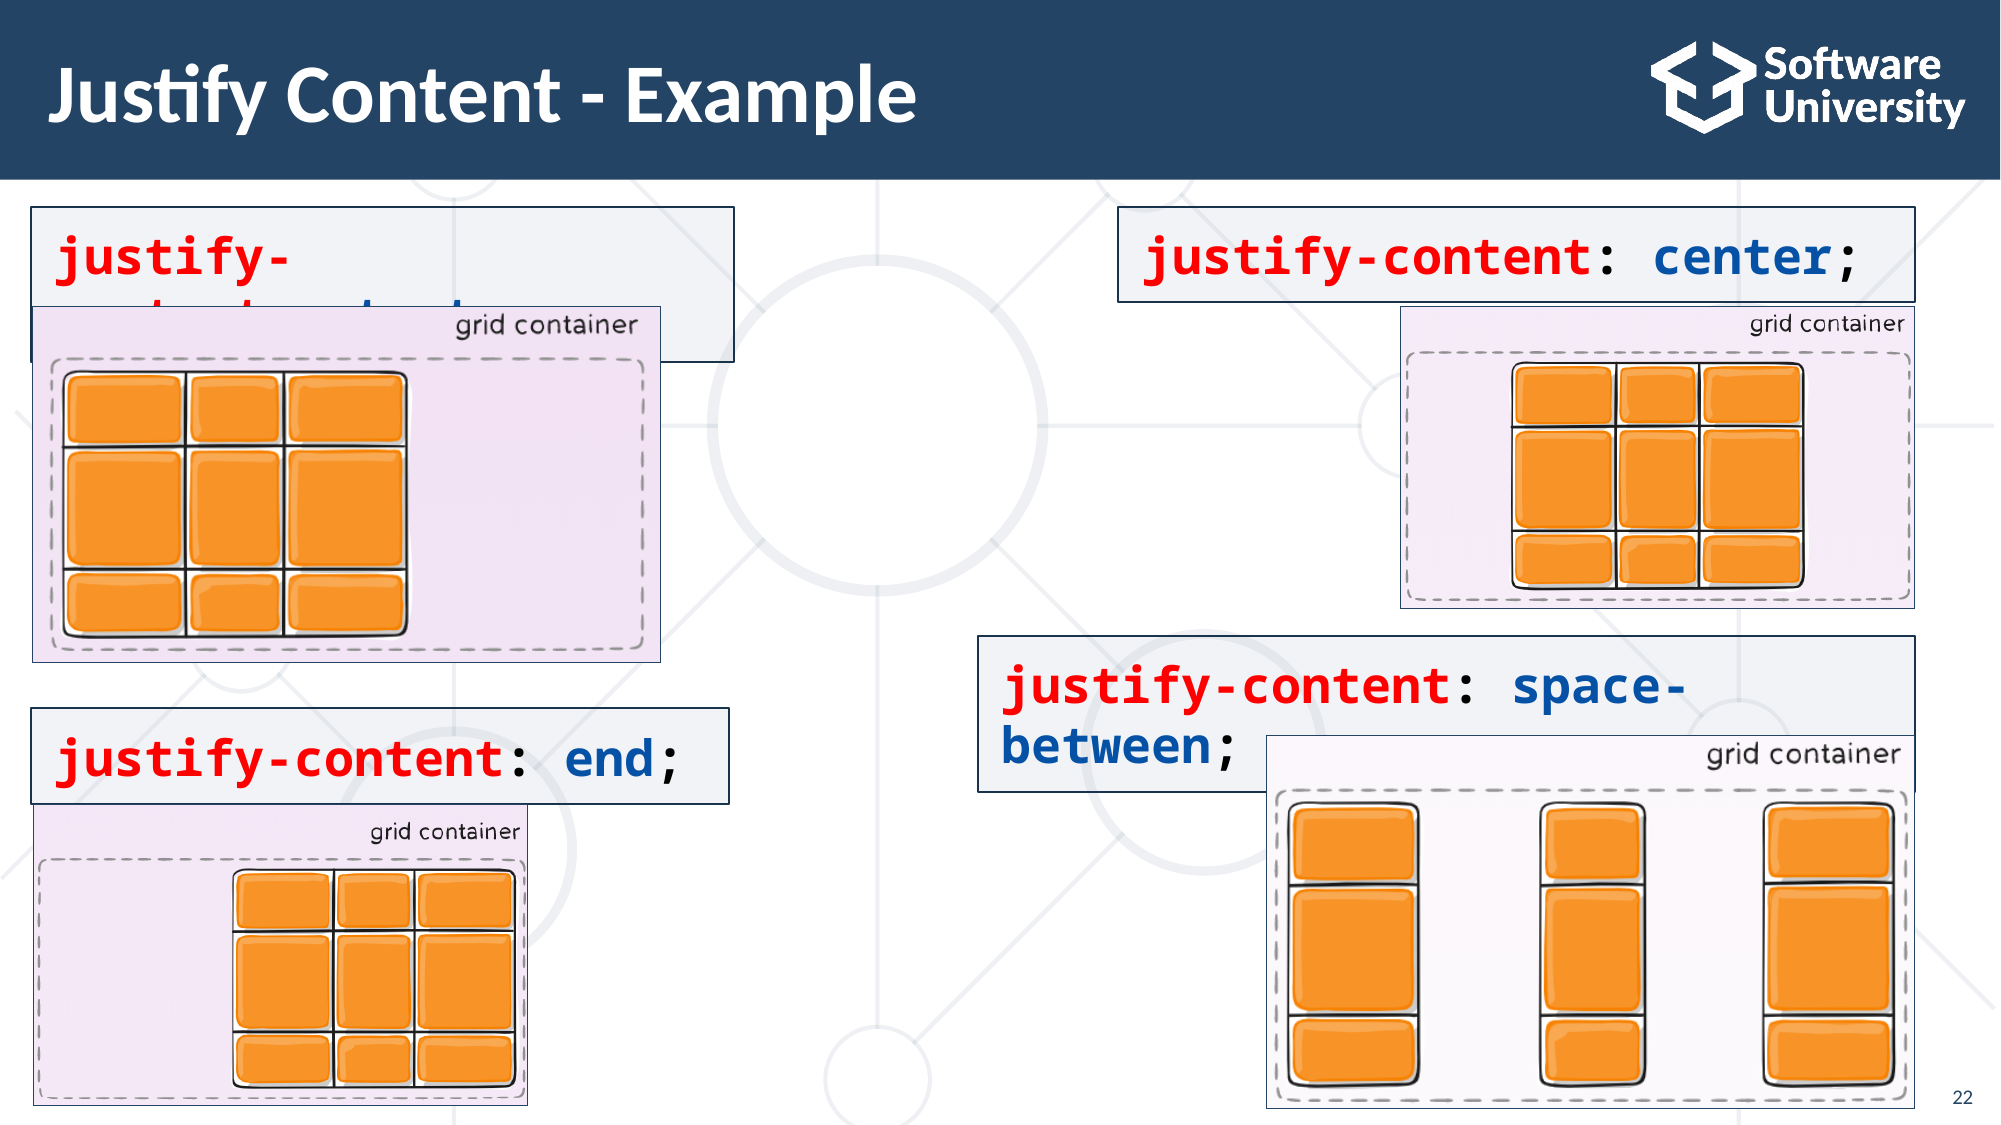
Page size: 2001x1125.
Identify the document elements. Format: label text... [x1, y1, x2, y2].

text_box justify-content: center; [1118, 206, 1916, 303]
picture [32, 306, 661, 663]
picture [1265, 735, 1915, 1109]
title Justify Content - Example [31, 16, 1625, 162]
slide_number 22 [1927, 1067, 1989, 1117]
text_box justify-content: space-between; [977, 636, 1915, 792]
text_box justify-content: end; [31, 708, 730, 804]
picture [1399, 306, 1915, 609]
text_box justify-content: start; [31, 206, 735, 363]
picture [1651, 41, 1966, 134]
picture [32, 804, 528, 1106]
